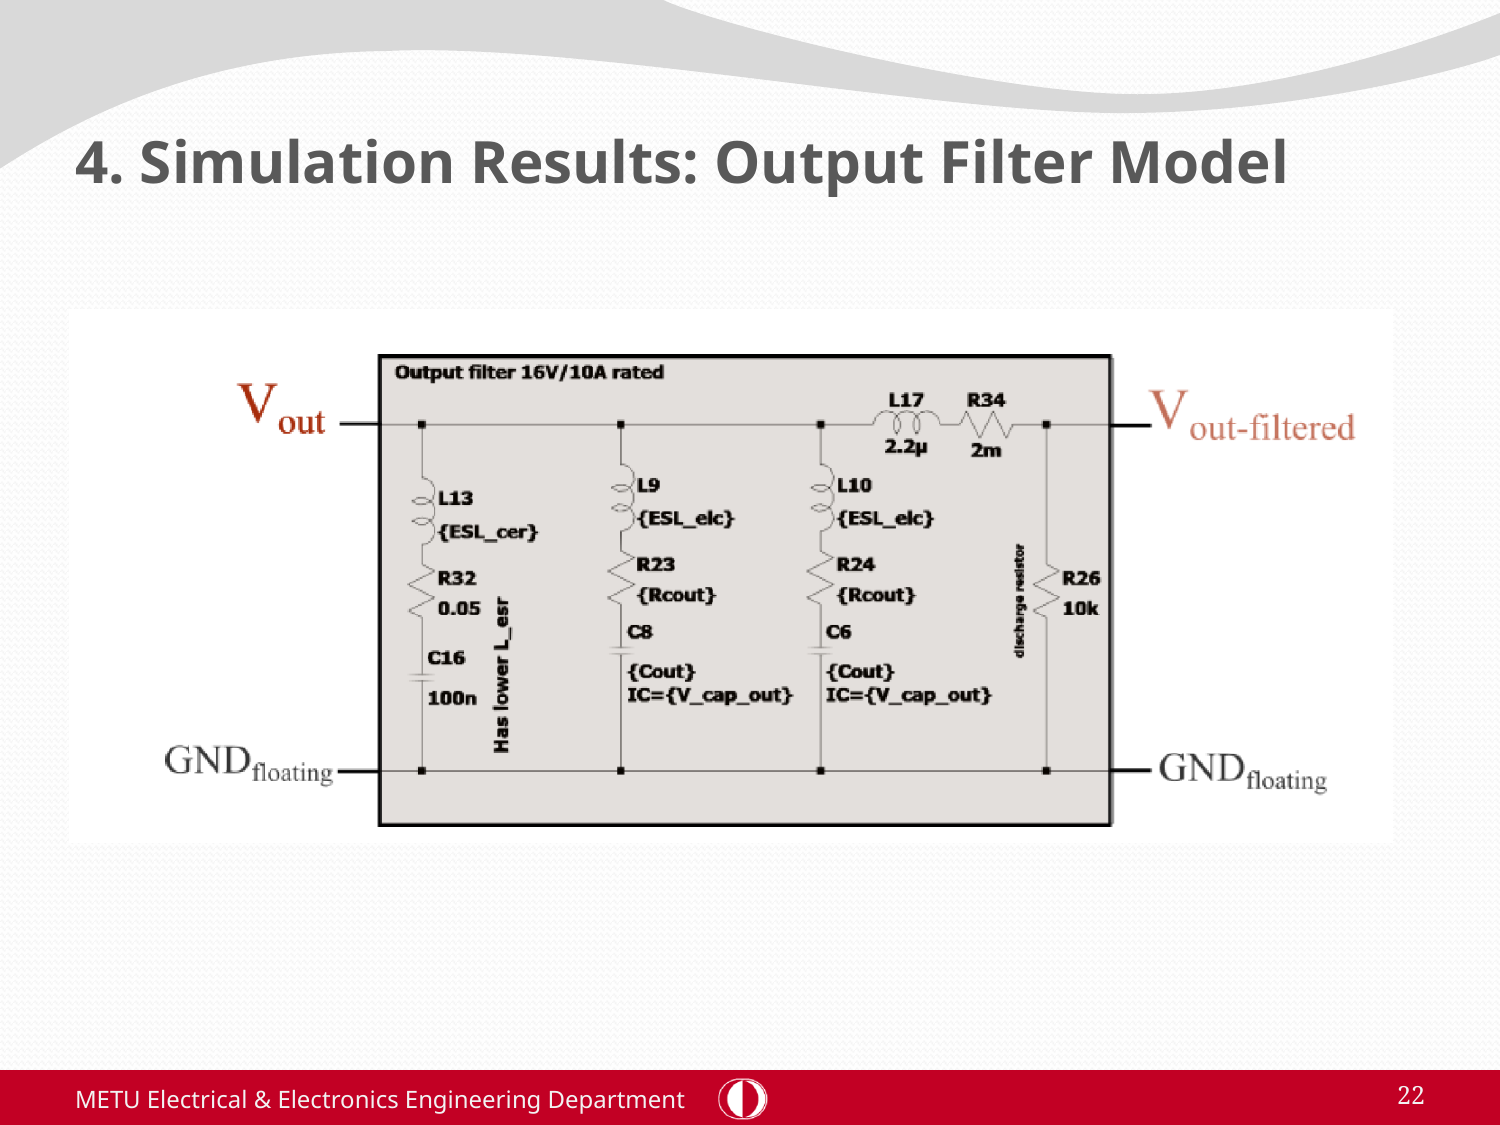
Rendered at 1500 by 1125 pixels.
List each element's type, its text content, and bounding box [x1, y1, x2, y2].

picture [69, 309, 1393, 844]
slide_number 22 [1330, 1070, 1425, 1114]
picture [713, 1078, 781, 1122]
slide_number METU Electrical & Electronics Engineering Department [75, 1070, 732, 1114]
text_box 4. Simulation Results: Output Filter Model [74, 55, 1425, 196]
